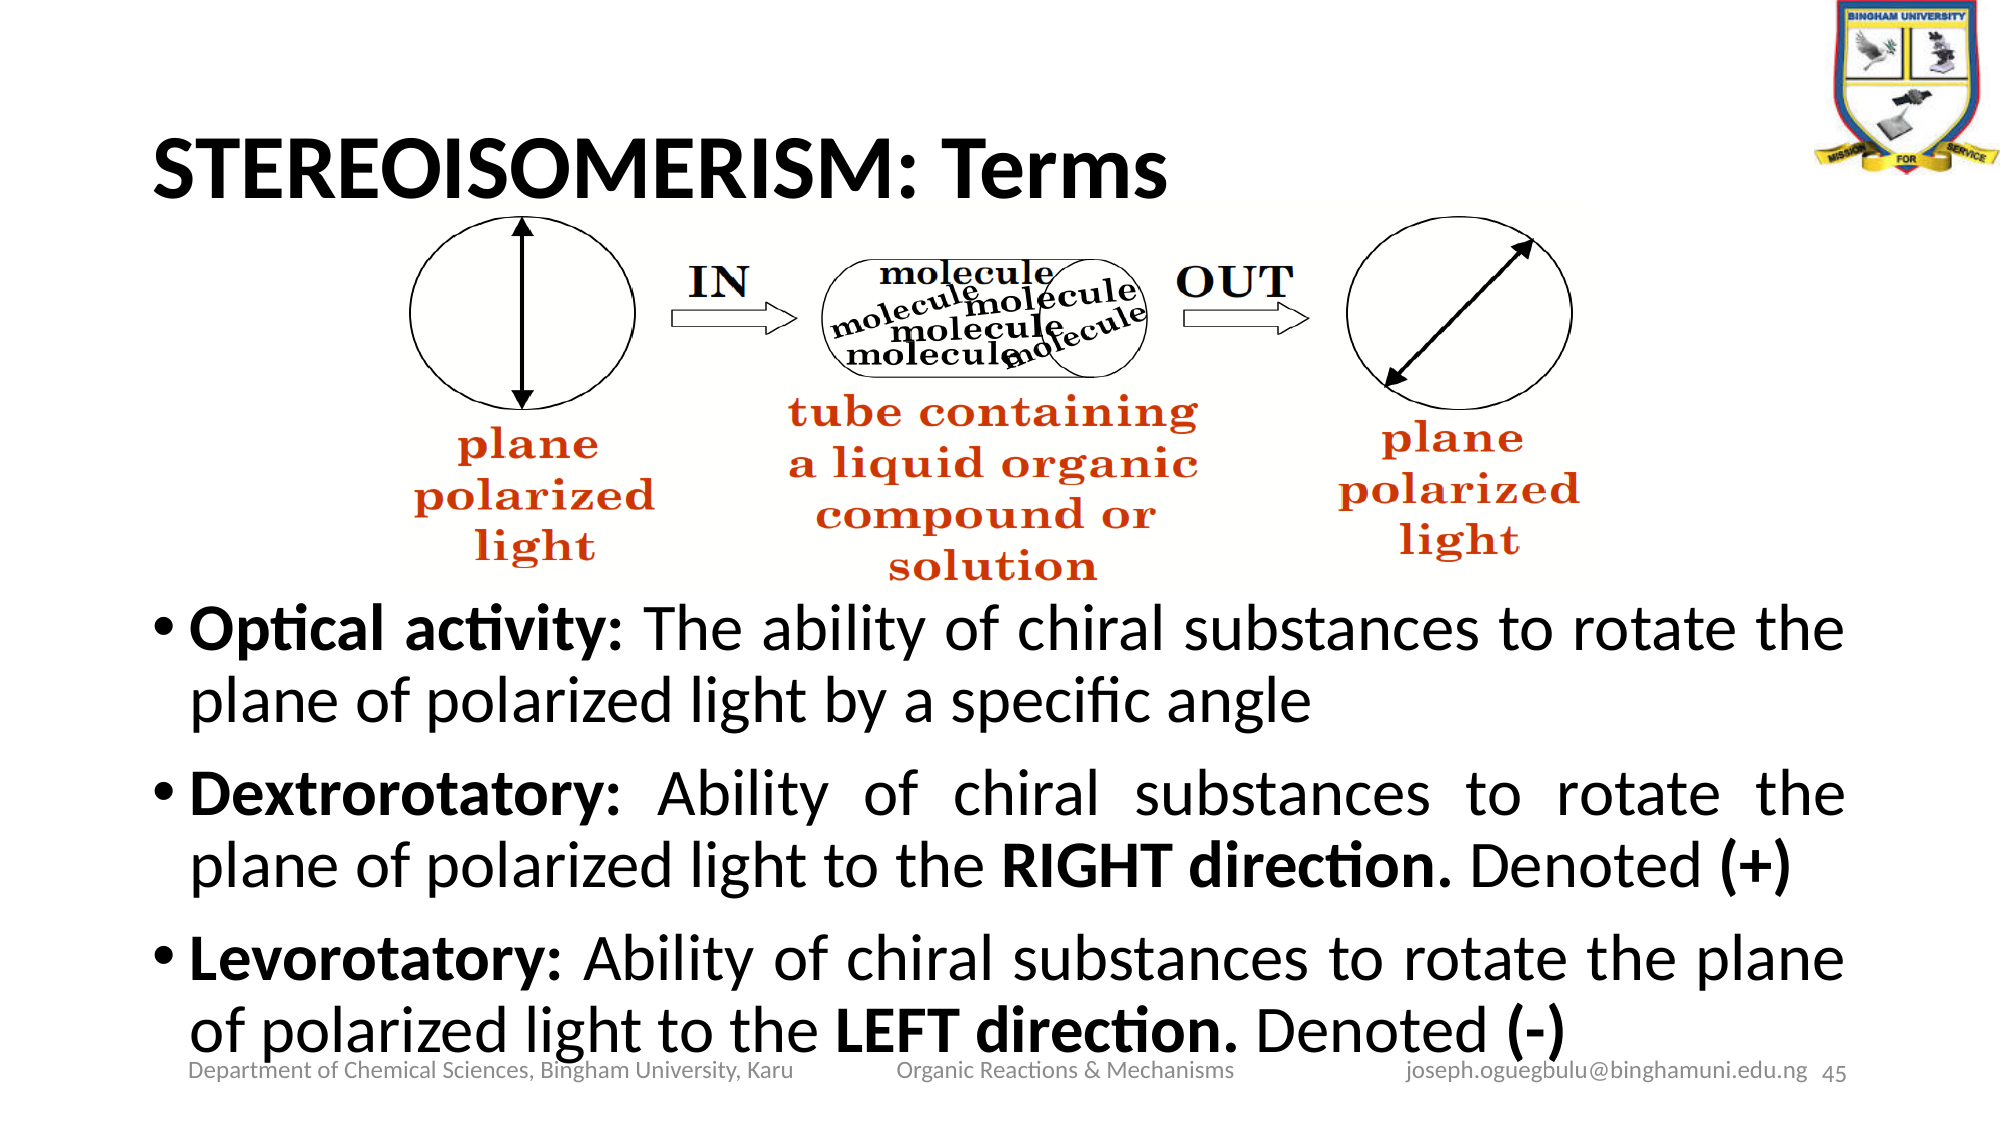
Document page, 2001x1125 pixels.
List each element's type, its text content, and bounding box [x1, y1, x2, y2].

footer Department of Chemical Sciences, Bingham University, Karu Organic Reactions & Mechanisms joseph.oguegbulu@binghamuni.edu.ng [137, 1035, 1863, 1103]
title STEREOISOMERISM: Terms [137, 59, 1863, 278]
picture [403, 201, 1596, 593]
list Optical activity: The ability of chiral substances to rotate the plane of polarized light by a specific angle Dextrorotatory: Ability of chiral substances to rotate the plane of polarized light to the RIGHT direction. Denoted (+) Levorotatory: Ability of chiral substances to rotate the plane of polarized light to the LEFT direction. Denoted (-) [137, 299, 1863, 1014]
picture [1814, 0, 2000, 175]
